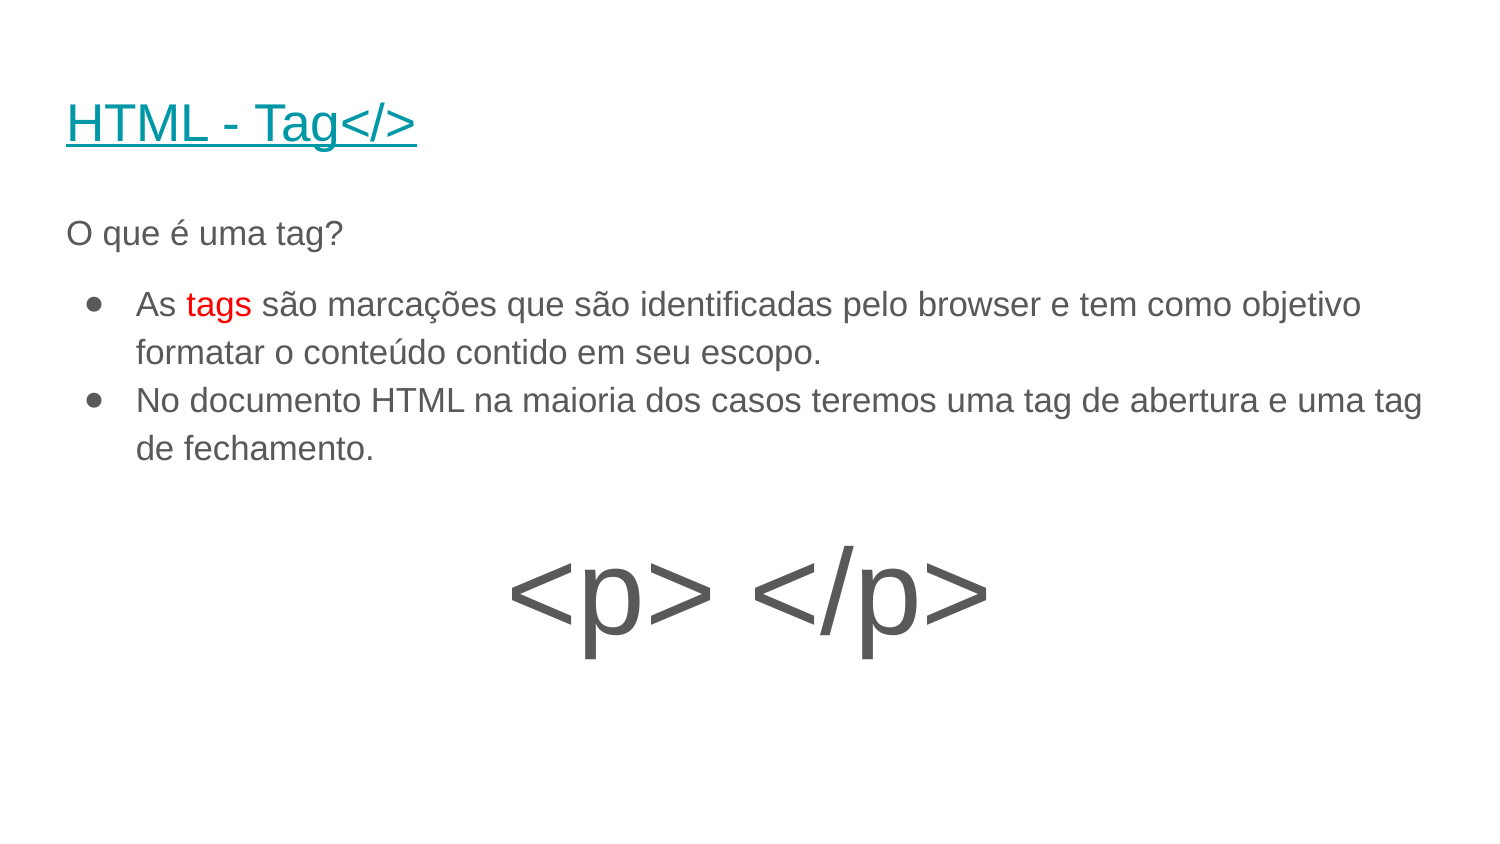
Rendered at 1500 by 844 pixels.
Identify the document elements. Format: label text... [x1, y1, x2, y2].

title HTML - Tag</> [51, 72, 1449, 167]
list O que é uma tag? As tags são marcações que são identificadas pelo browser e tem como objetivo formatar o conteúdo contido em seu escopo. No documento HTML na maioria dos casos teremos uma tag de abertura e uma tag de fechamento. <p> </p> [51, 189, 1449, 750]
